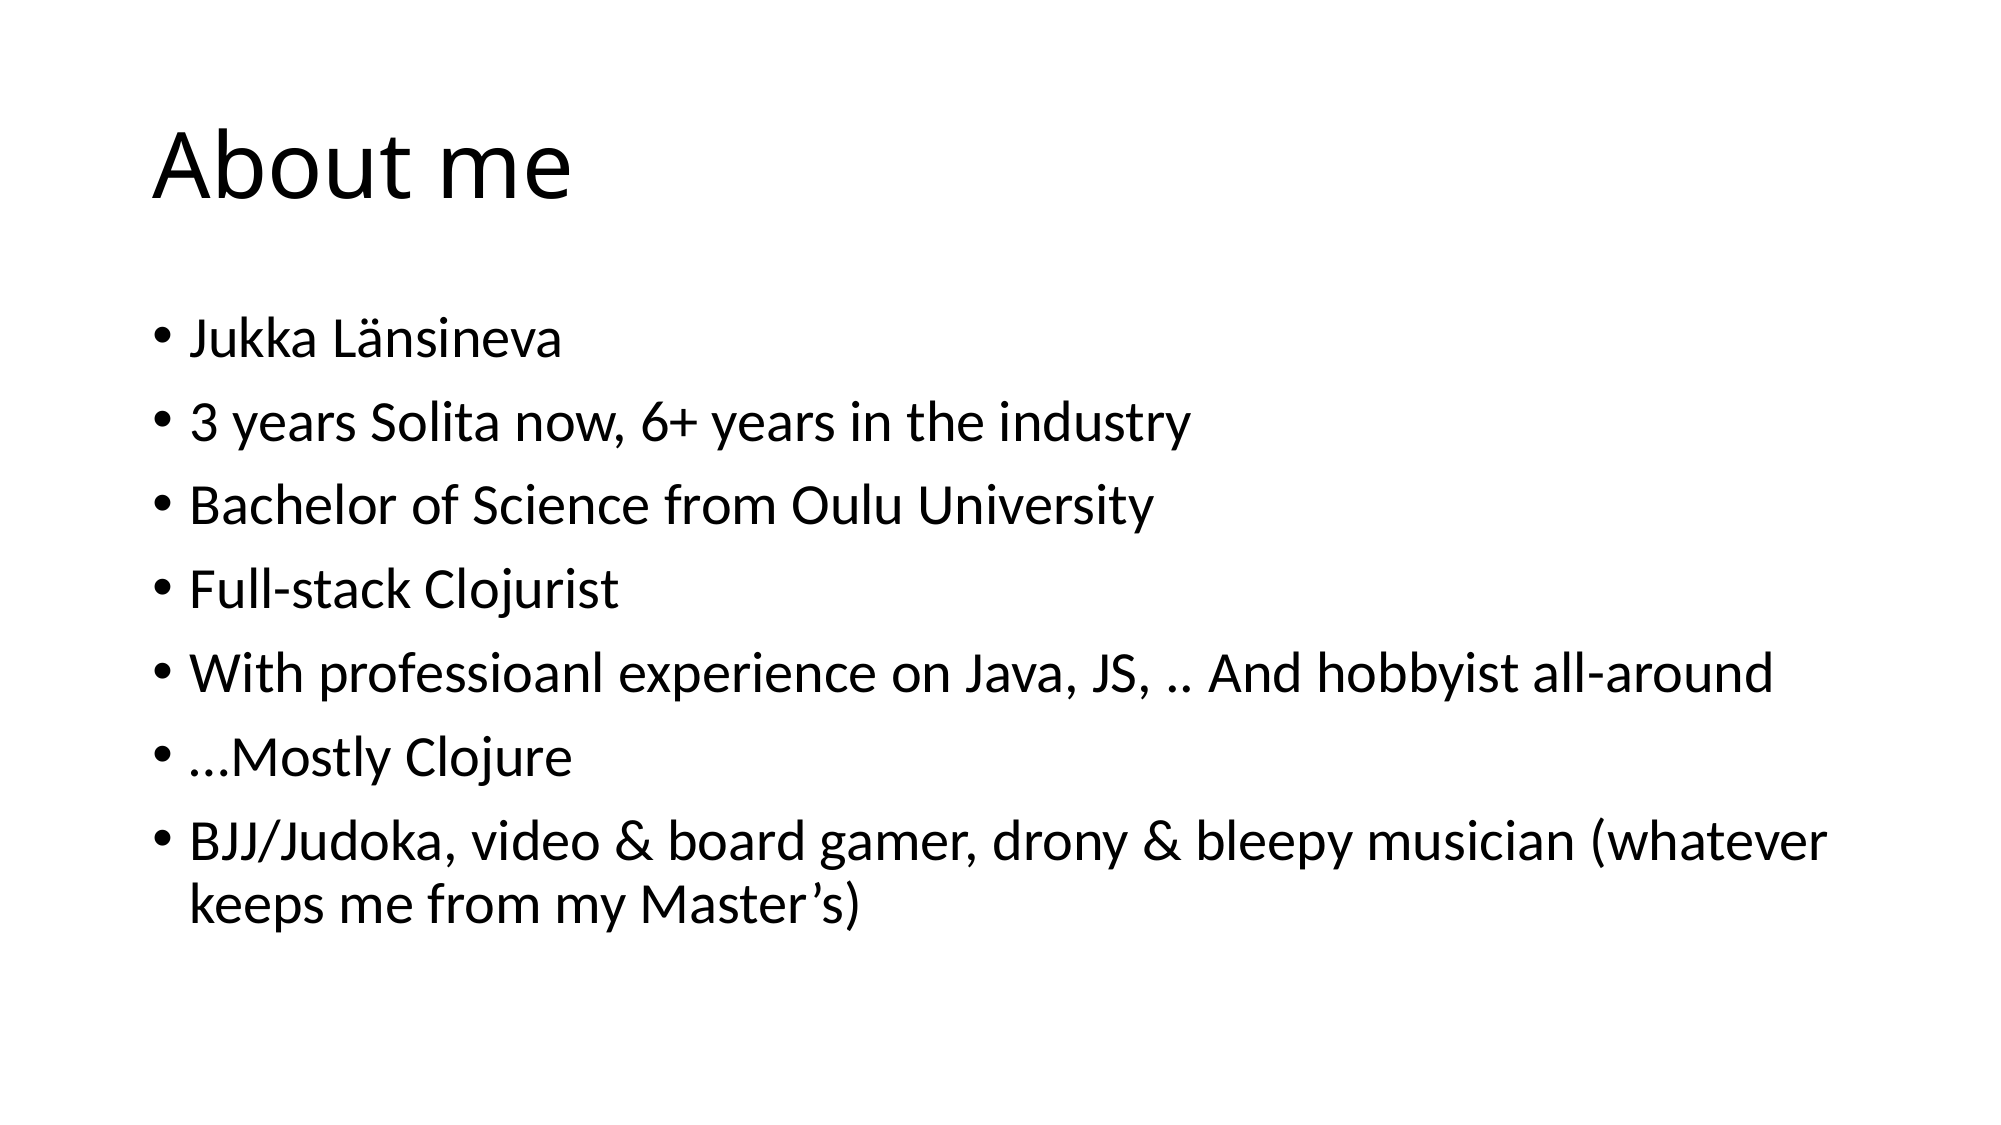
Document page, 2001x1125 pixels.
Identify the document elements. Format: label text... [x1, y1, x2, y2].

title About me [137, 59, 1863, 278]
list Jukka Länsineva 3 years Solita now, 6+ years in the industry Bachelor of Science from Oulu University Full-stack Clojurist With professioanl experience on Java, JS, .. And hobbyist all-around …Mostly Clojure BJJ/Judoka, video & board gamer, drony & bleepy musician (whatever keeps me from my Master’s) [137, 299, 1863, 1014]
